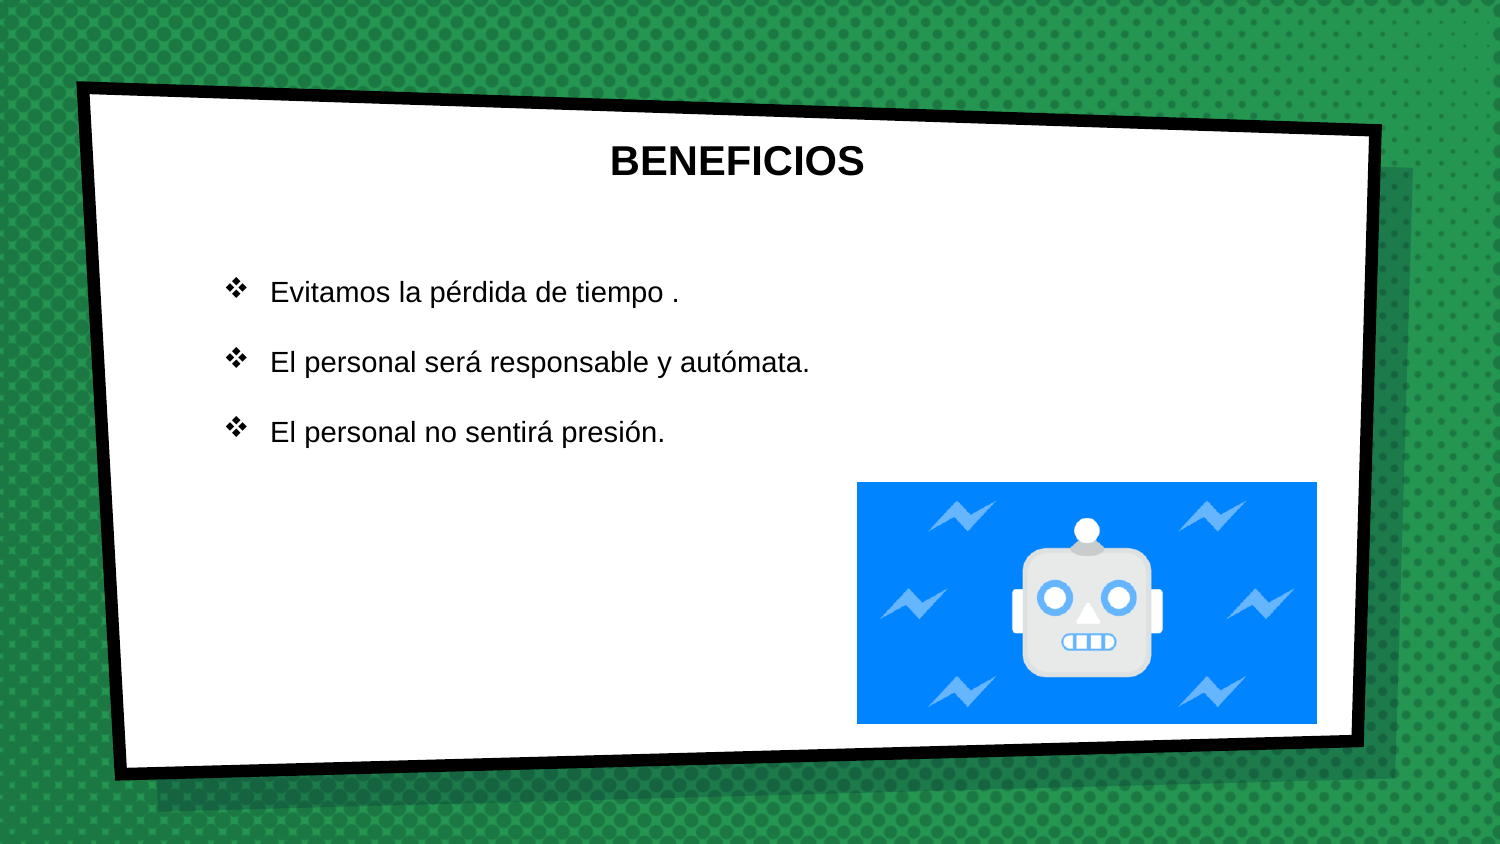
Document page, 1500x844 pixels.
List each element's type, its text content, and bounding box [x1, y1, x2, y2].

text_box Evitamos la pérdida de tiempo . El personal será responsable y autómata. El personal no sentirá presión. [208, 266, 1236, 526]
picture [857, 482, 1317, 724]
text_box BENEFICIOS [92, 126, 1383, 192]
